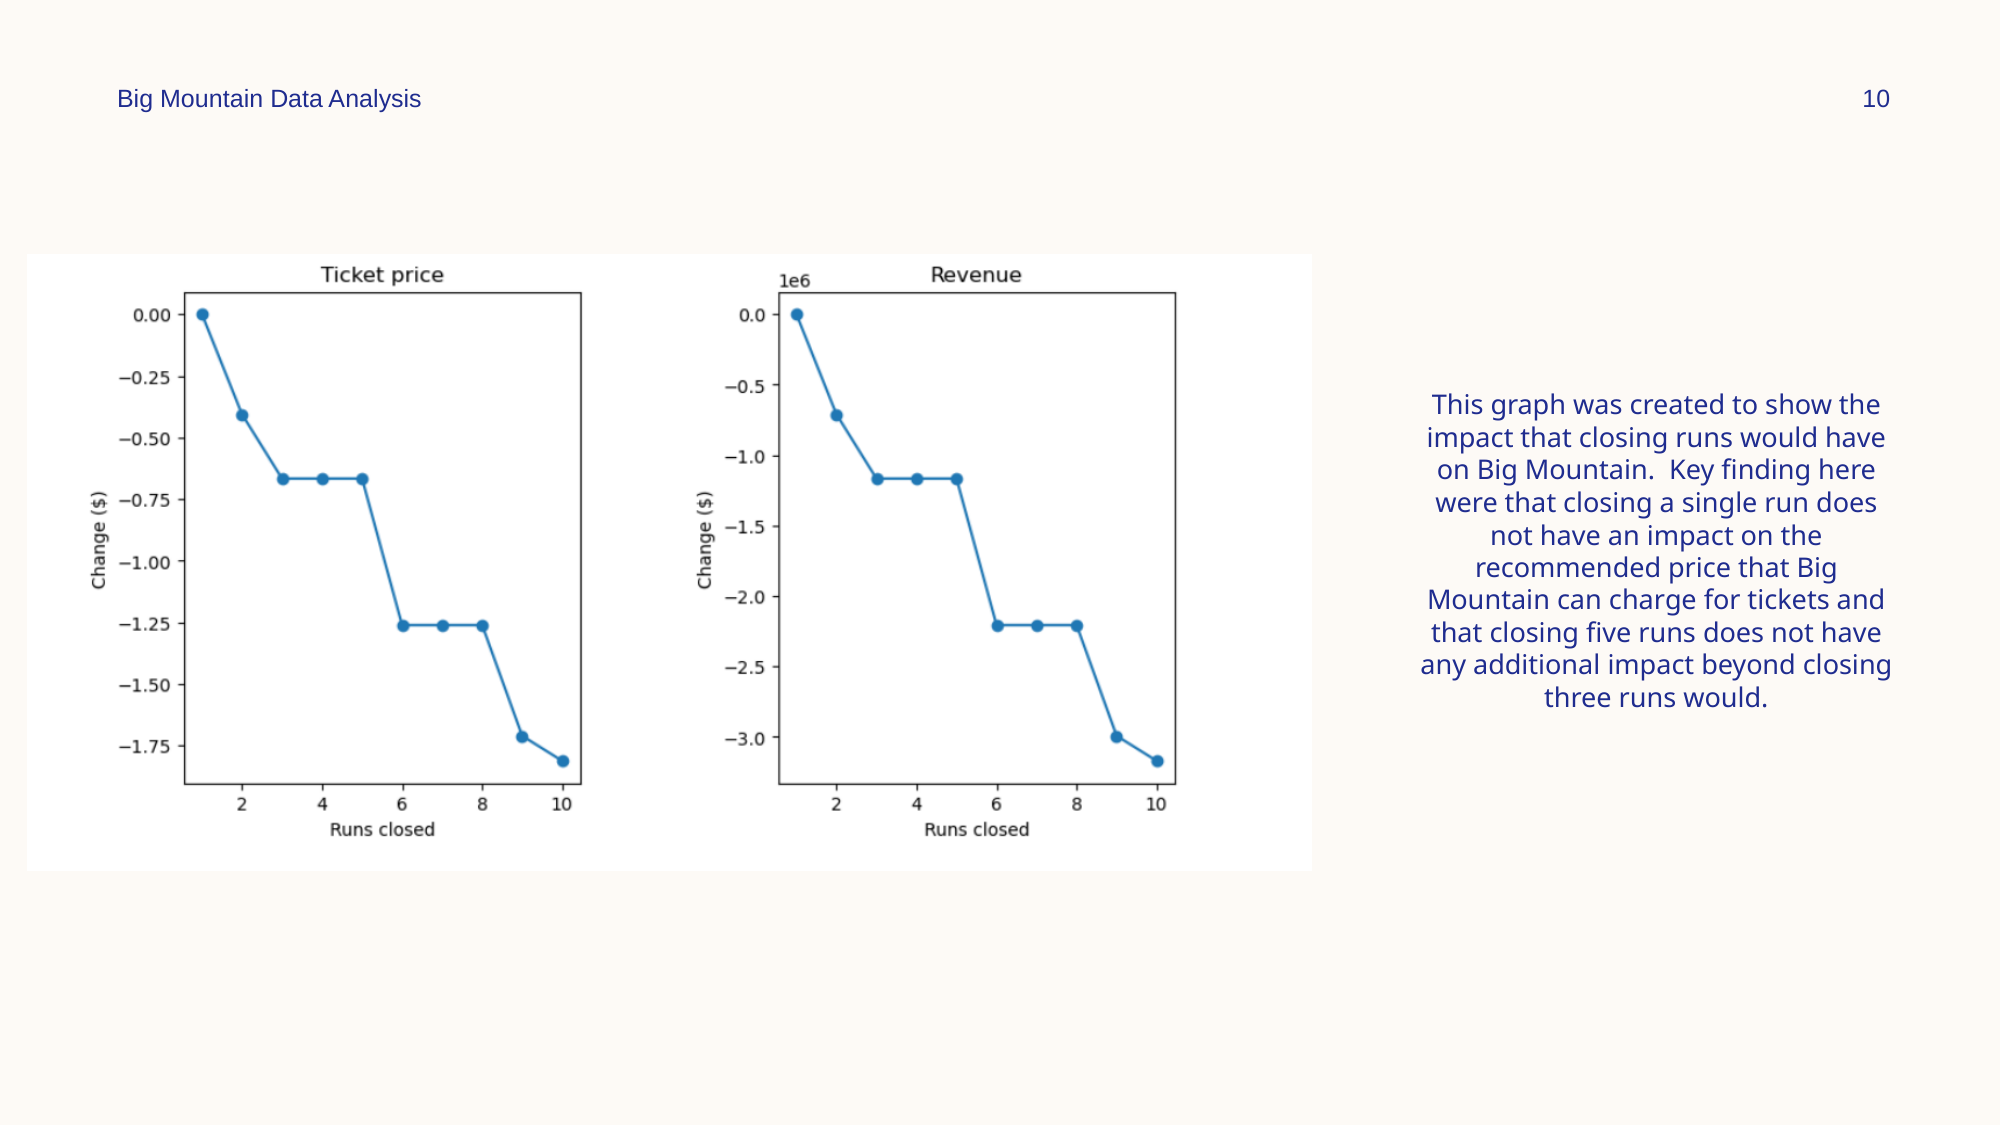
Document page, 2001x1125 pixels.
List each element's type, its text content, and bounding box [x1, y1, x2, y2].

text_box This graph was created to show the impact that closing runs would have on Big Mountain. Key finding here were that closing a single run does not have an impact on the recommended price that Big Mountain can charge for tickets and that closing five runs does not have any additional impact beyond closing three runs would. [1397, 404, 1916, 721]
footer Big Mountain Data Analysis [101, 75, 627, 120]
picture [27, 254, 1312, 871]
slide_number 10 [1795, 75, 1958, 120]
